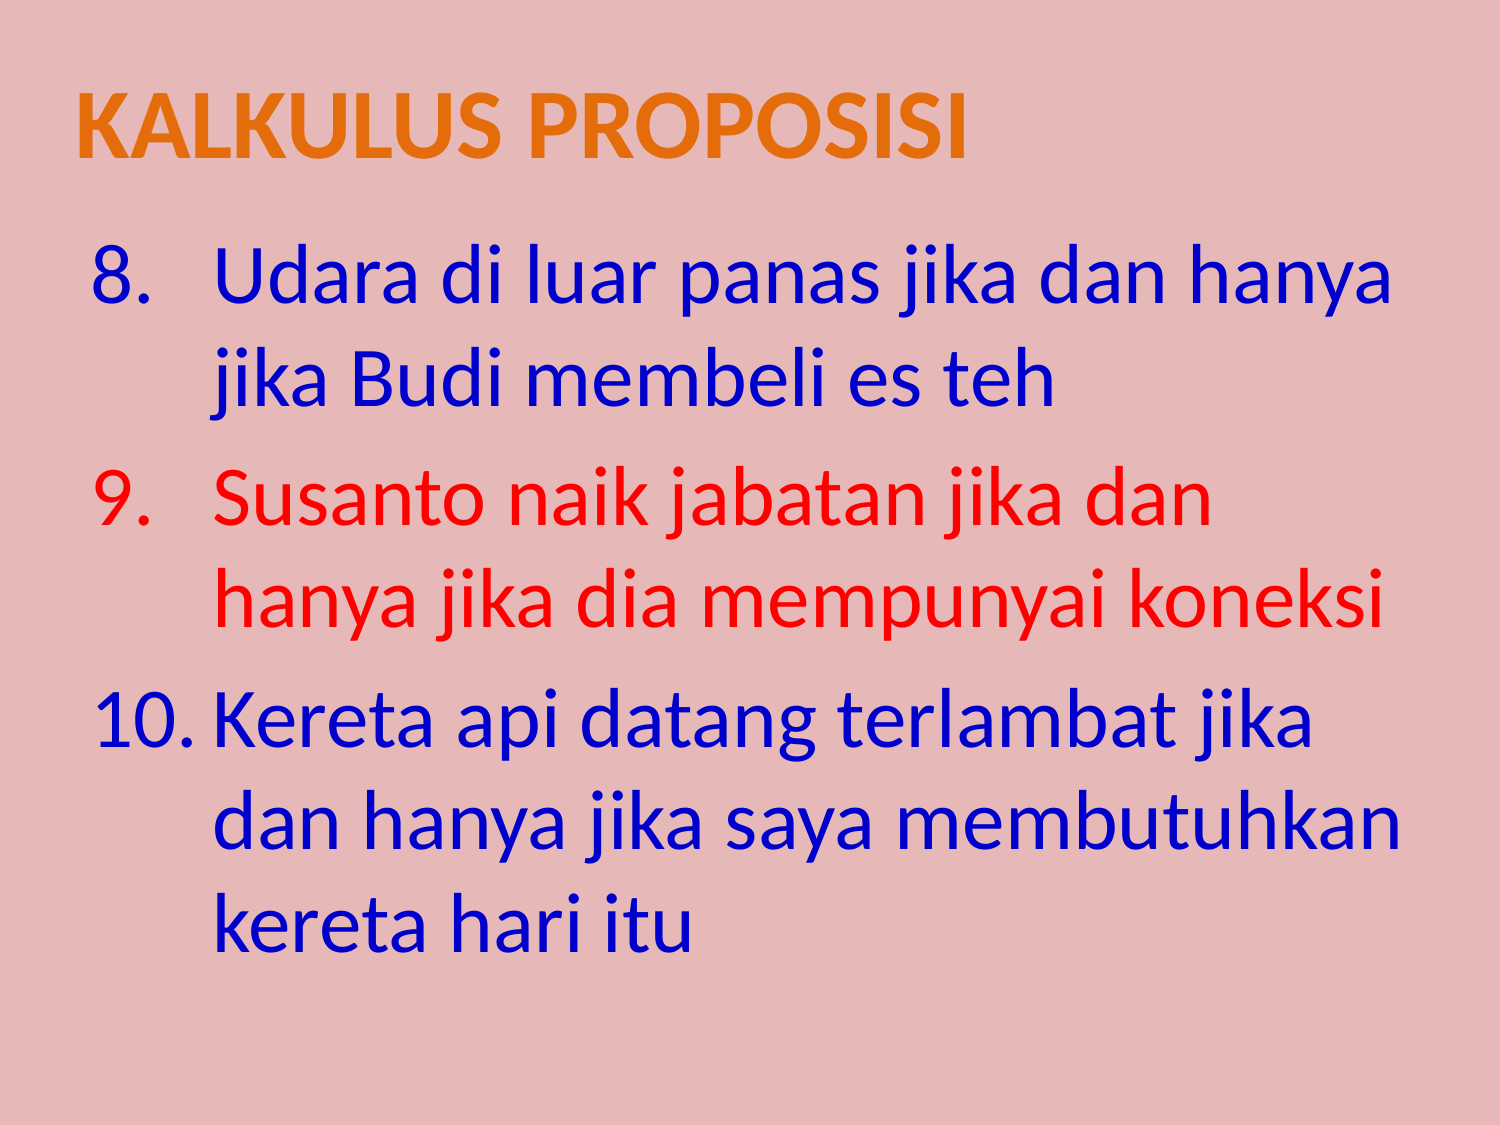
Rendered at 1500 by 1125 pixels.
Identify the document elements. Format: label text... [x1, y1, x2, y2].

text_box Kalkulus proposisi [60, 51, 987, 187]
list Udara di luar panas jika dan hanya jika Budi membeli es teh Susanto naik jabatan jika dan hanya jika dia mempunyai koneksi Kereta api datang terlambat jika dan hanya jika saya membutuhkan kereta hari itu [75, 210, 1425, 1055]
